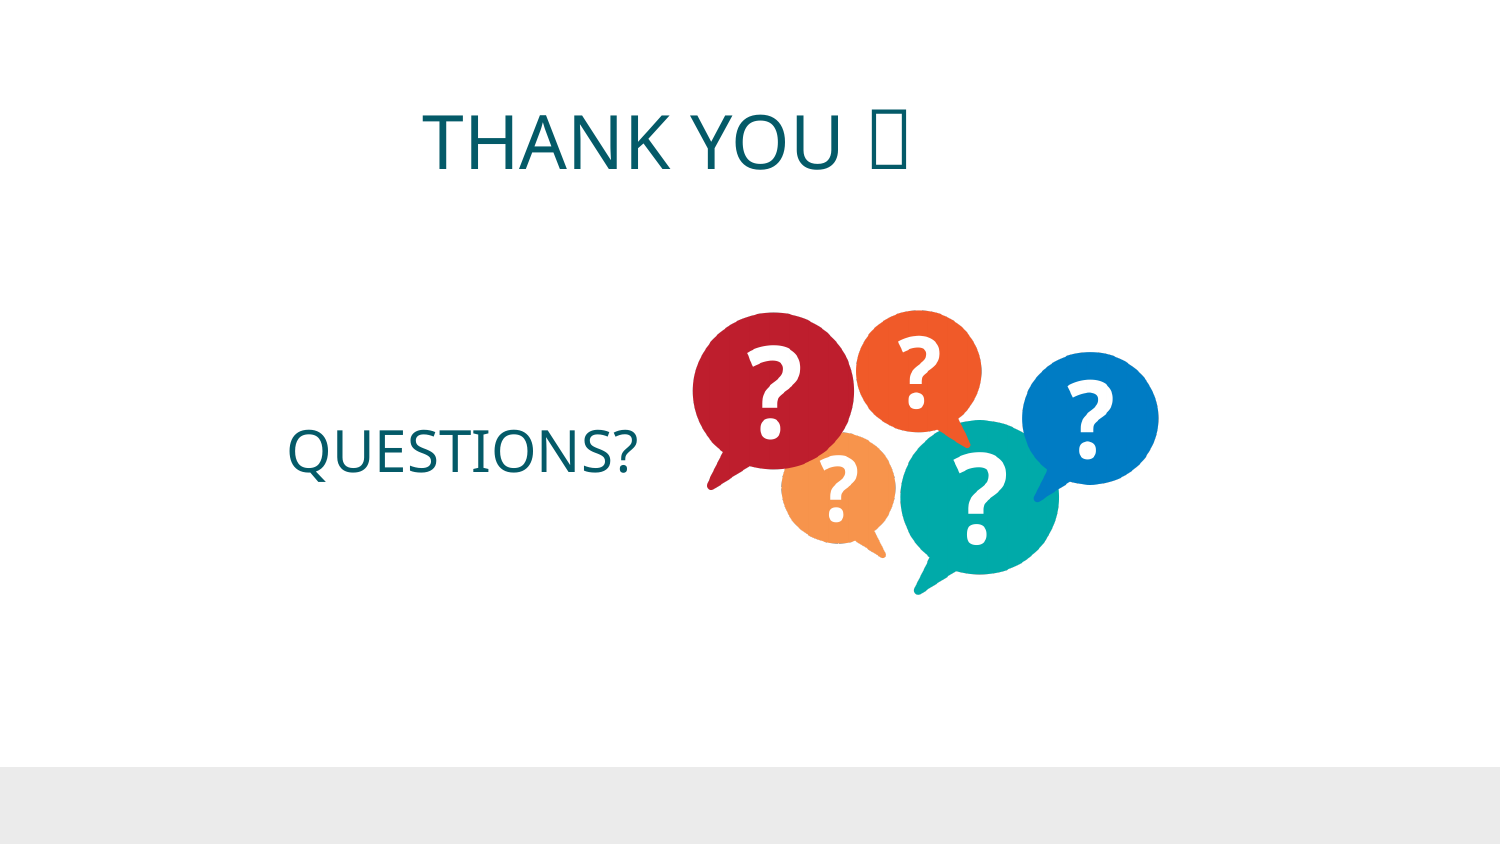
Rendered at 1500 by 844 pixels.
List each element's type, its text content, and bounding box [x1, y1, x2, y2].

text_box THANK YOU  [284, 79, 1054, 294]
text_box QUESTIONS? [234, 406, 685, 491]
picture [690, 293, 1166, 606]
